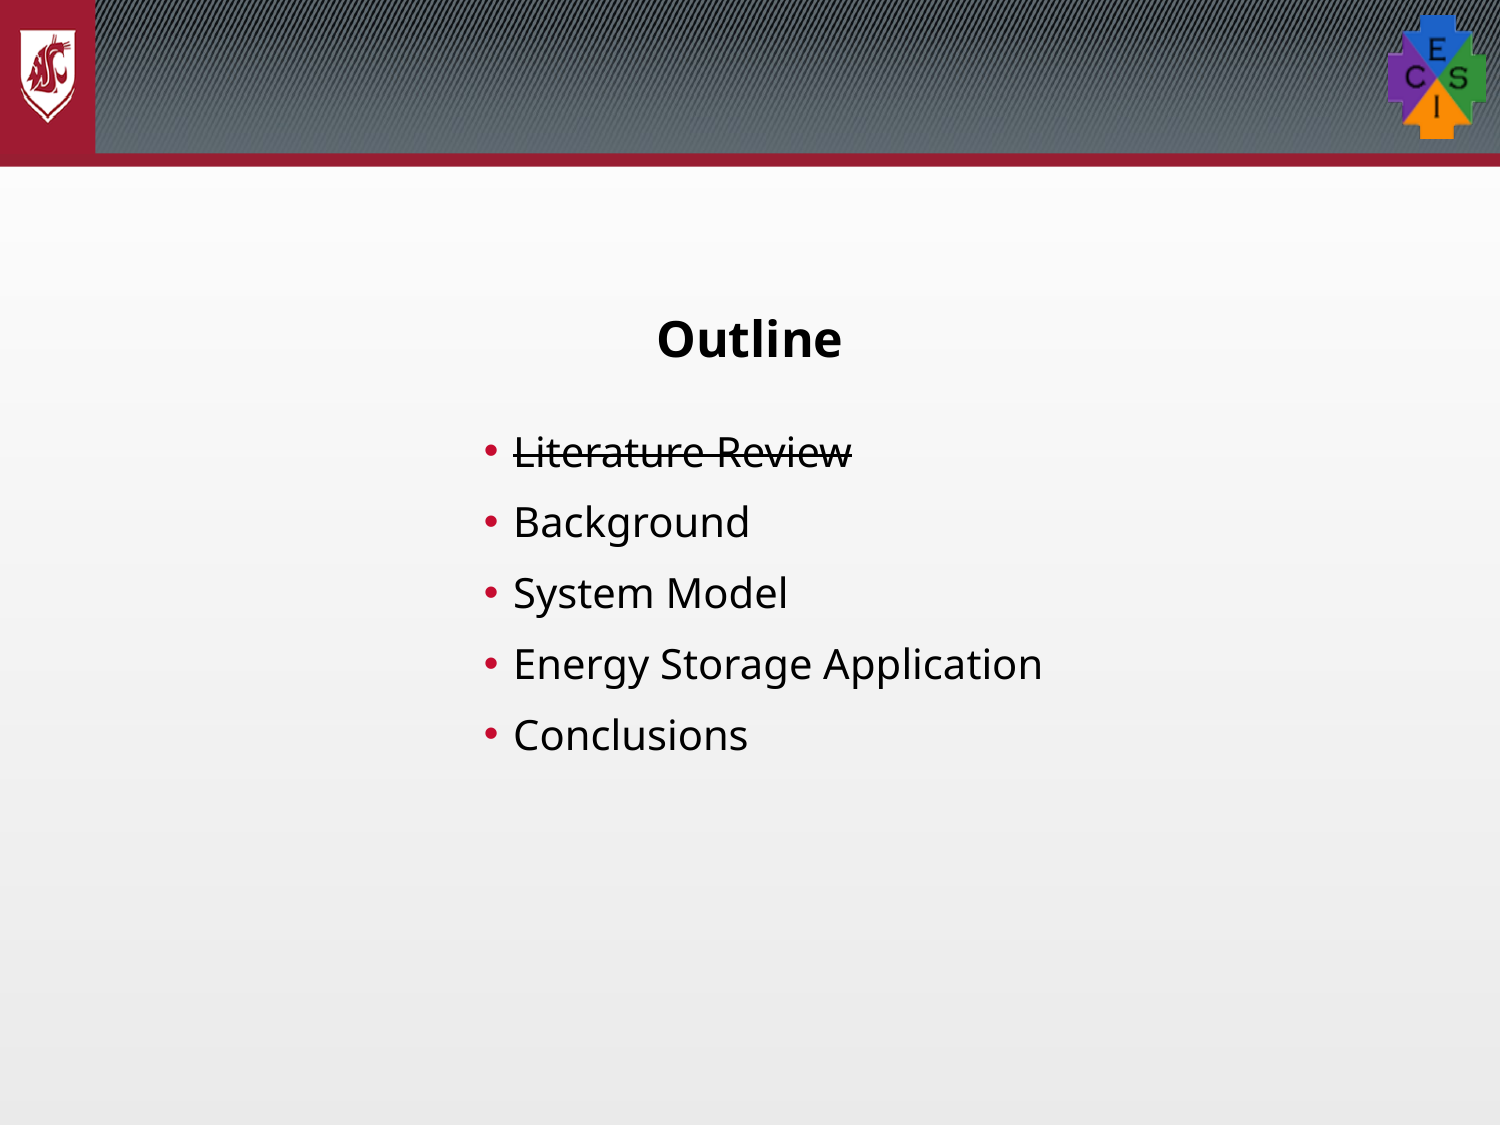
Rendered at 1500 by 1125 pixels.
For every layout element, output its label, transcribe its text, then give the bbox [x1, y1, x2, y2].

picture [0, 0, 1500, 154]
list Literature Review Background System Model Energy Storage Application Conclusions [112, 422, 1388, 842]
title Outline [58, 308, 1442, 375]
